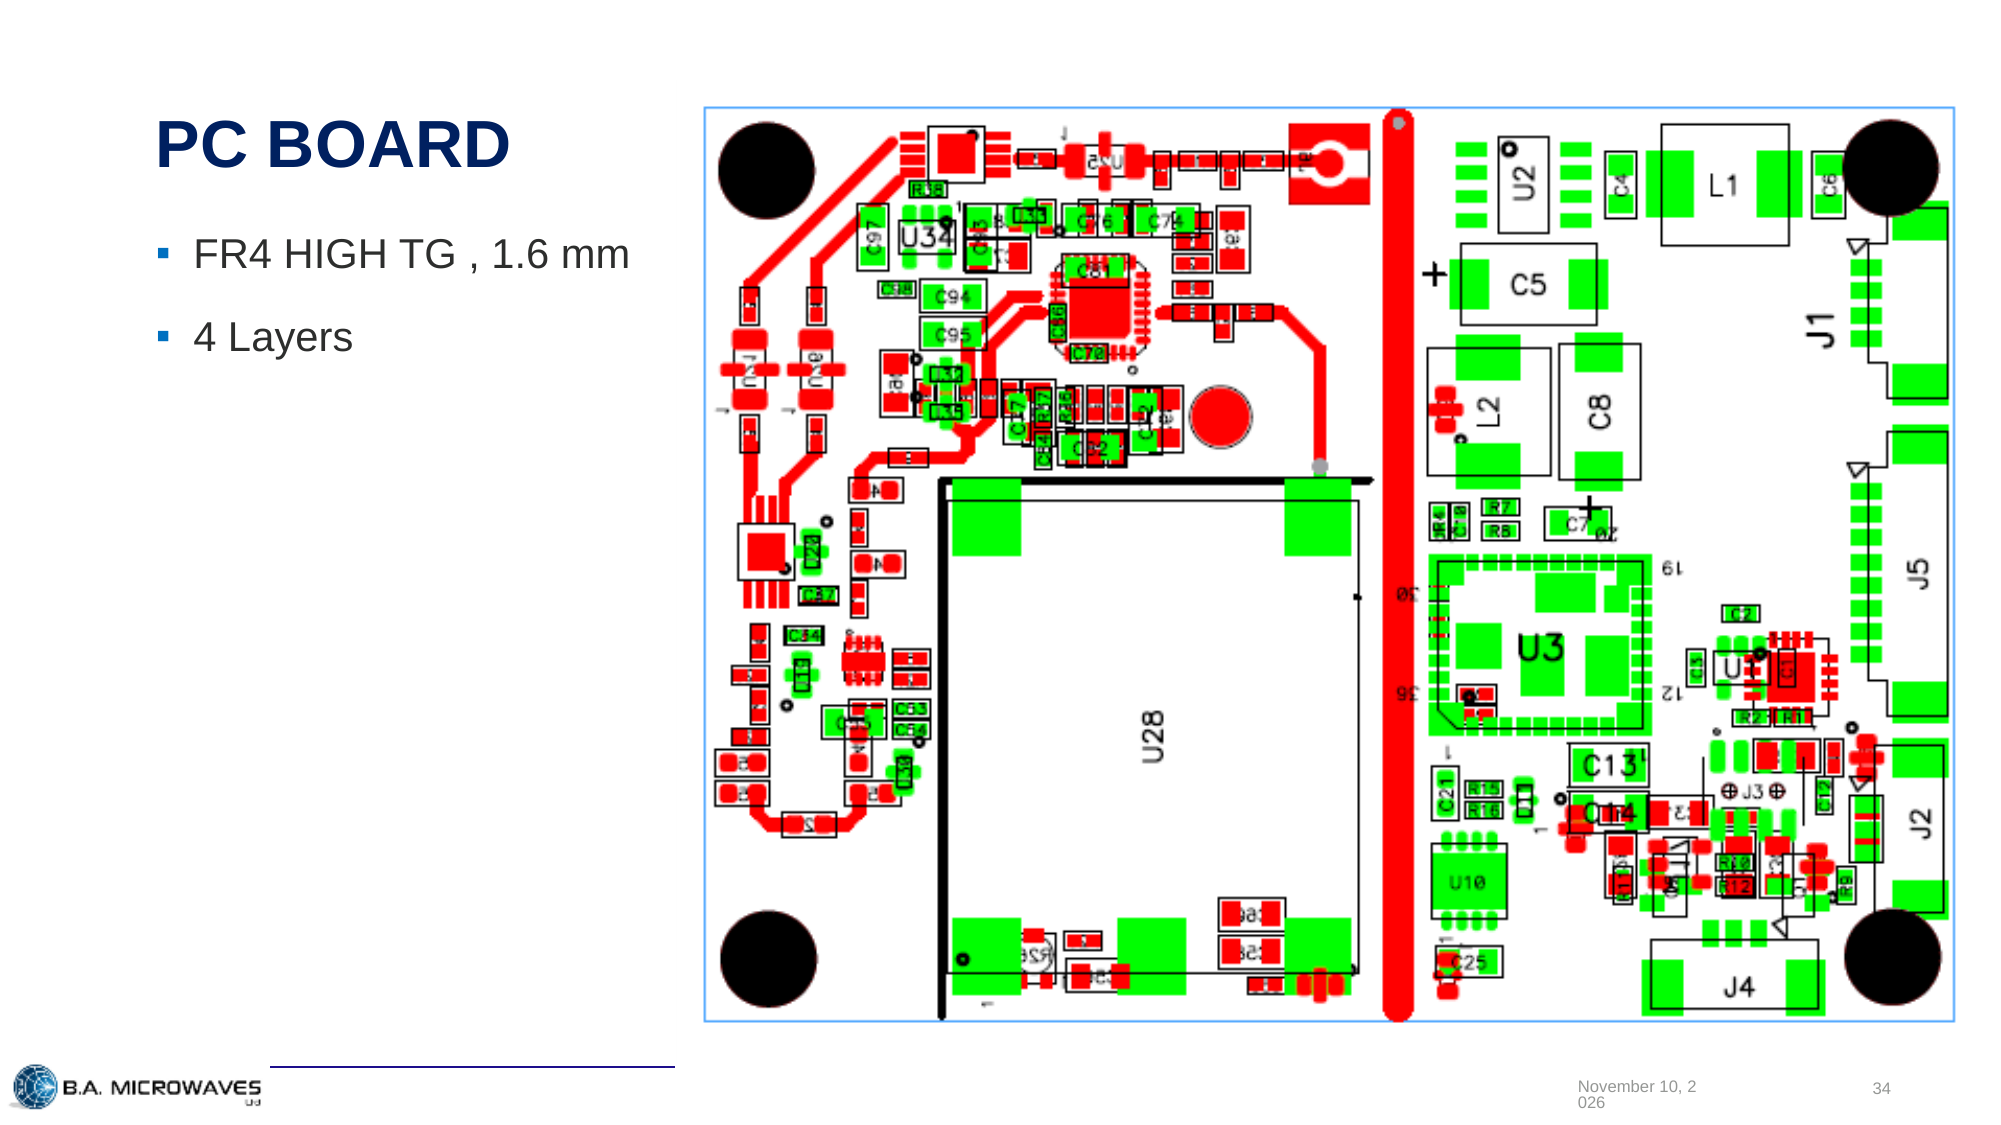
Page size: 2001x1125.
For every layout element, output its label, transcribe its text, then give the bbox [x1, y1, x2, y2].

title PC BOARD [140, 2, 1716, 190]
picture [0, 1049, 270, 1122]
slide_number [1563, 1069, 1716, 1105]
picture [674, 80, 2000, 1069]
list FR4 HIGH TG , 1.6 mm 4 Layers [140, 224, 674, 850]
